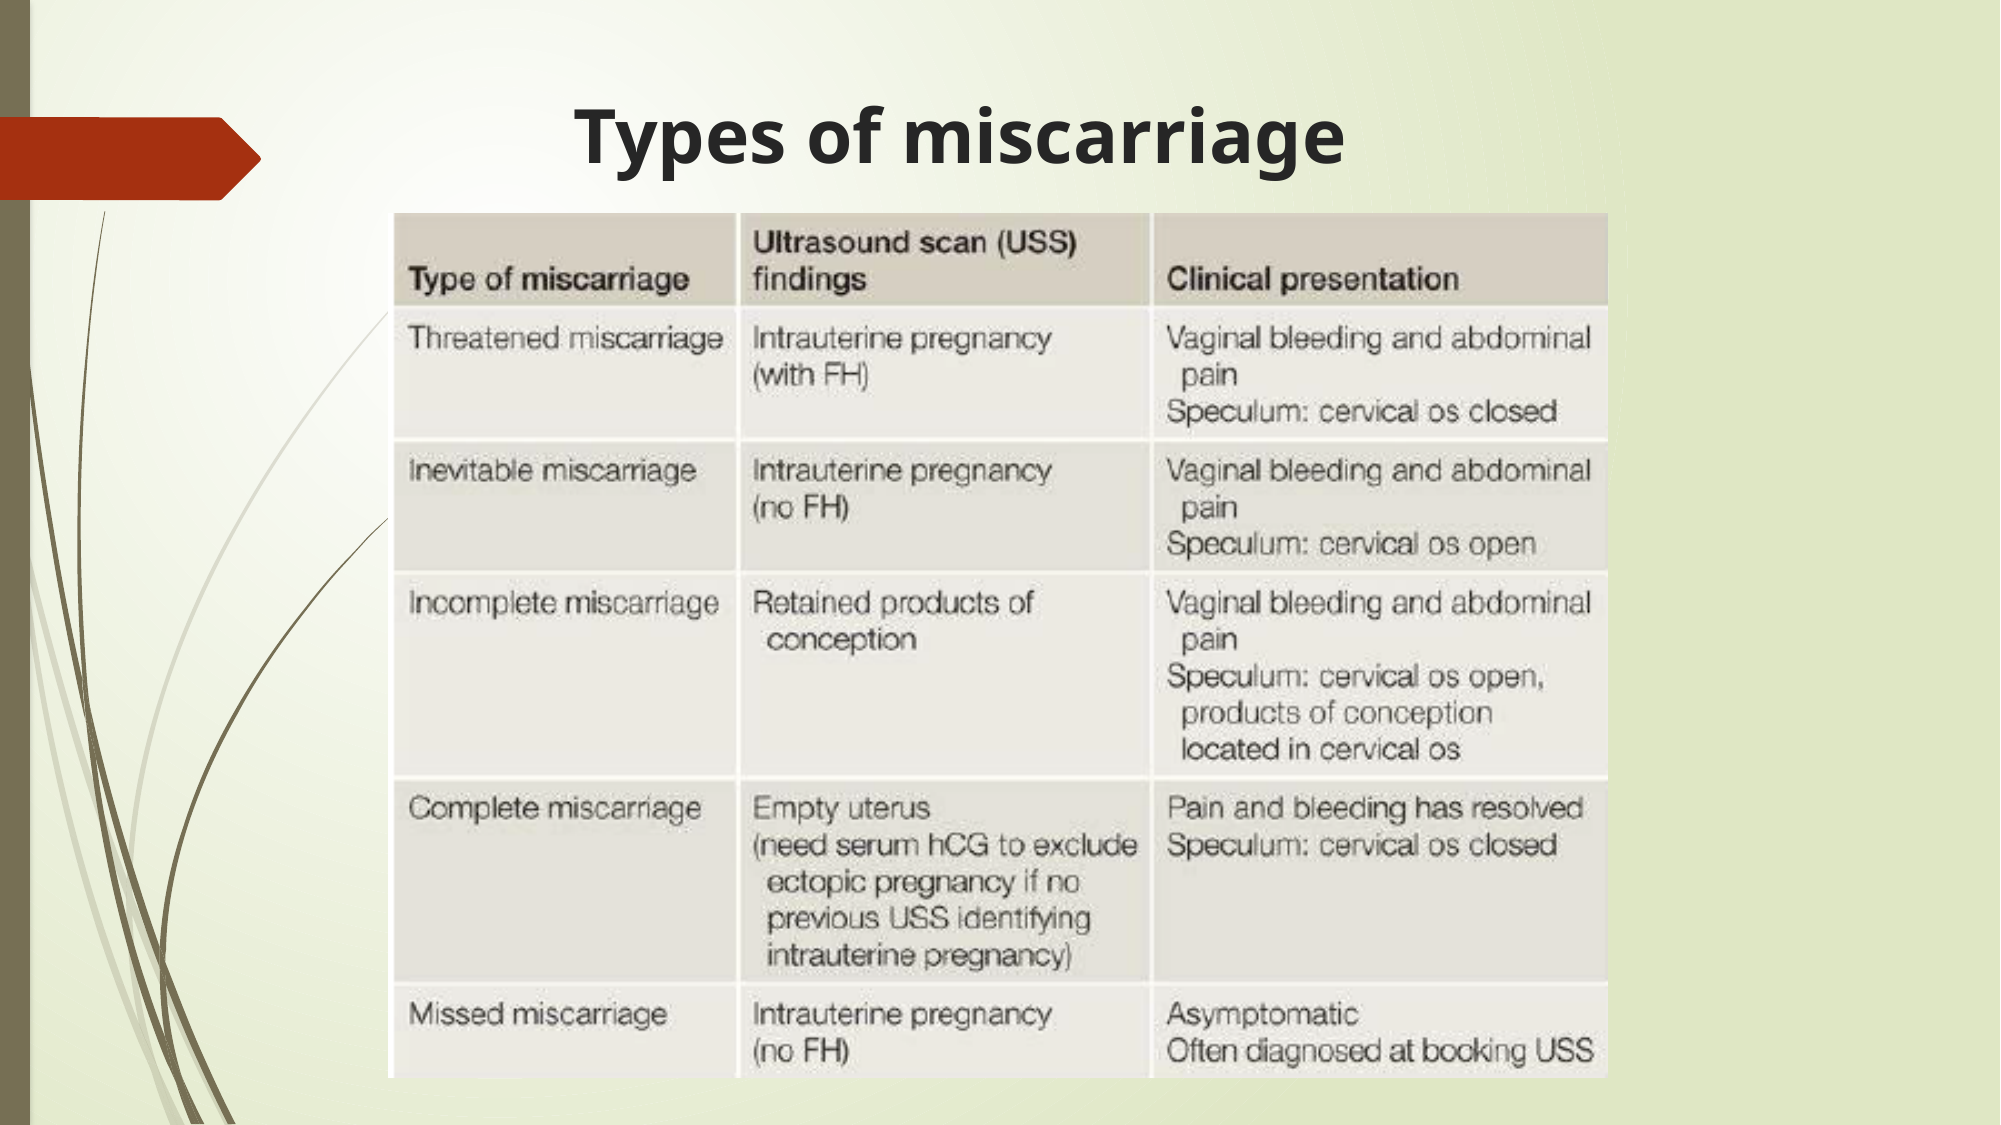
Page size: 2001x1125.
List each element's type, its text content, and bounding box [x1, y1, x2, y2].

title Types of miscarriage [558, 81, 2000, 292]
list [388, 213, 1608, 1078]
